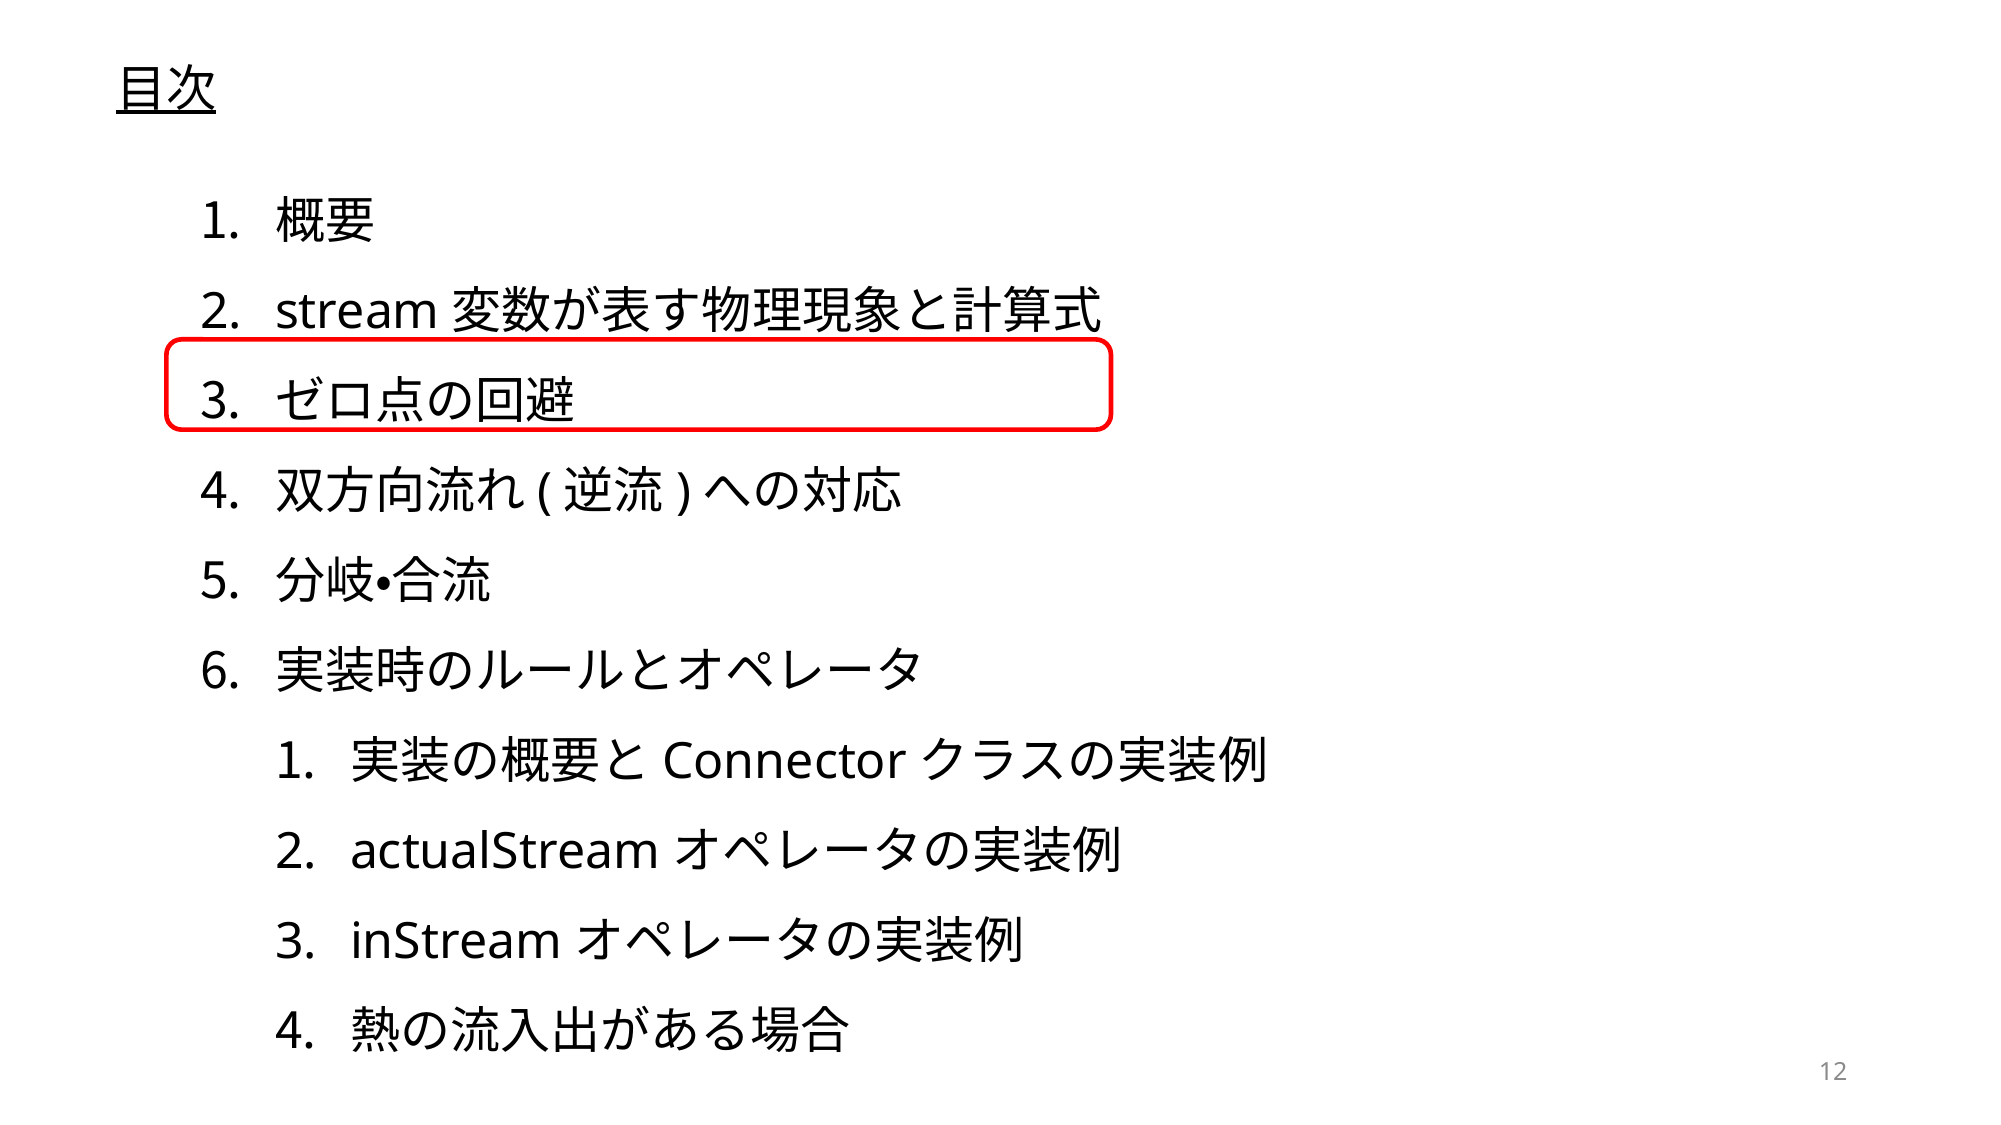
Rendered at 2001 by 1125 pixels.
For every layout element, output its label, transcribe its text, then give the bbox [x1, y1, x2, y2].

slide_number 12 [1412, 1042, 1863, 1103]
text_box 目次 [101, 49, 232, 124]
text_box [165, 338, 1112, 431]
text_box 概要 stream変数が表す物理現象と計算式 ゼロ点の回避 双方向流れ(逆流)への対応 分岐・合流 実装時のルールとオペレータ 実装の概要とConnectorクラスの実装例 actualStreamオペレータの実装例 inStreamオペレータの実装例 熱の流入出がある場合 [185, 151, 1387, 1066]
